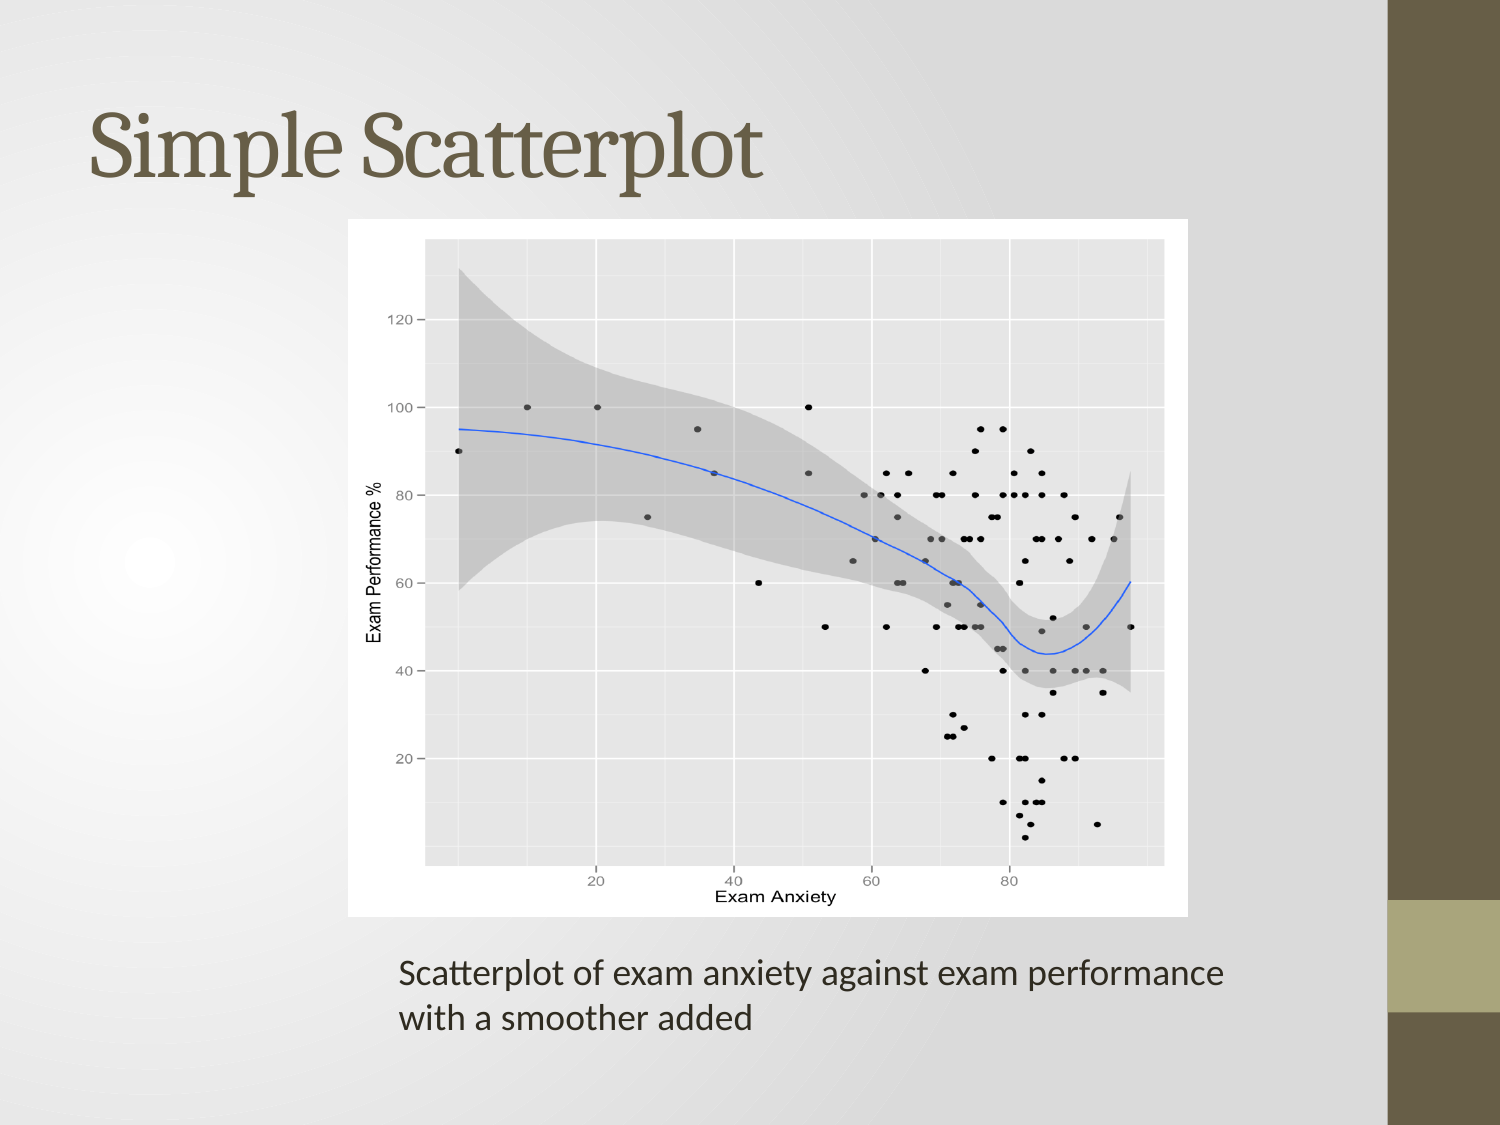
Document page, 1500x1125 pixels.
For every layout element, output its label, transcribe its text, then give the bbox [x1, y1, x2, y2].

picture [347, 219, 1188, 918]
text_box Scatterplot of exam anxiety against exam performance with a smoother added [383, 940, 1282, 1046]
title Simple Scatterplot [75, 45, 1325, 233]
